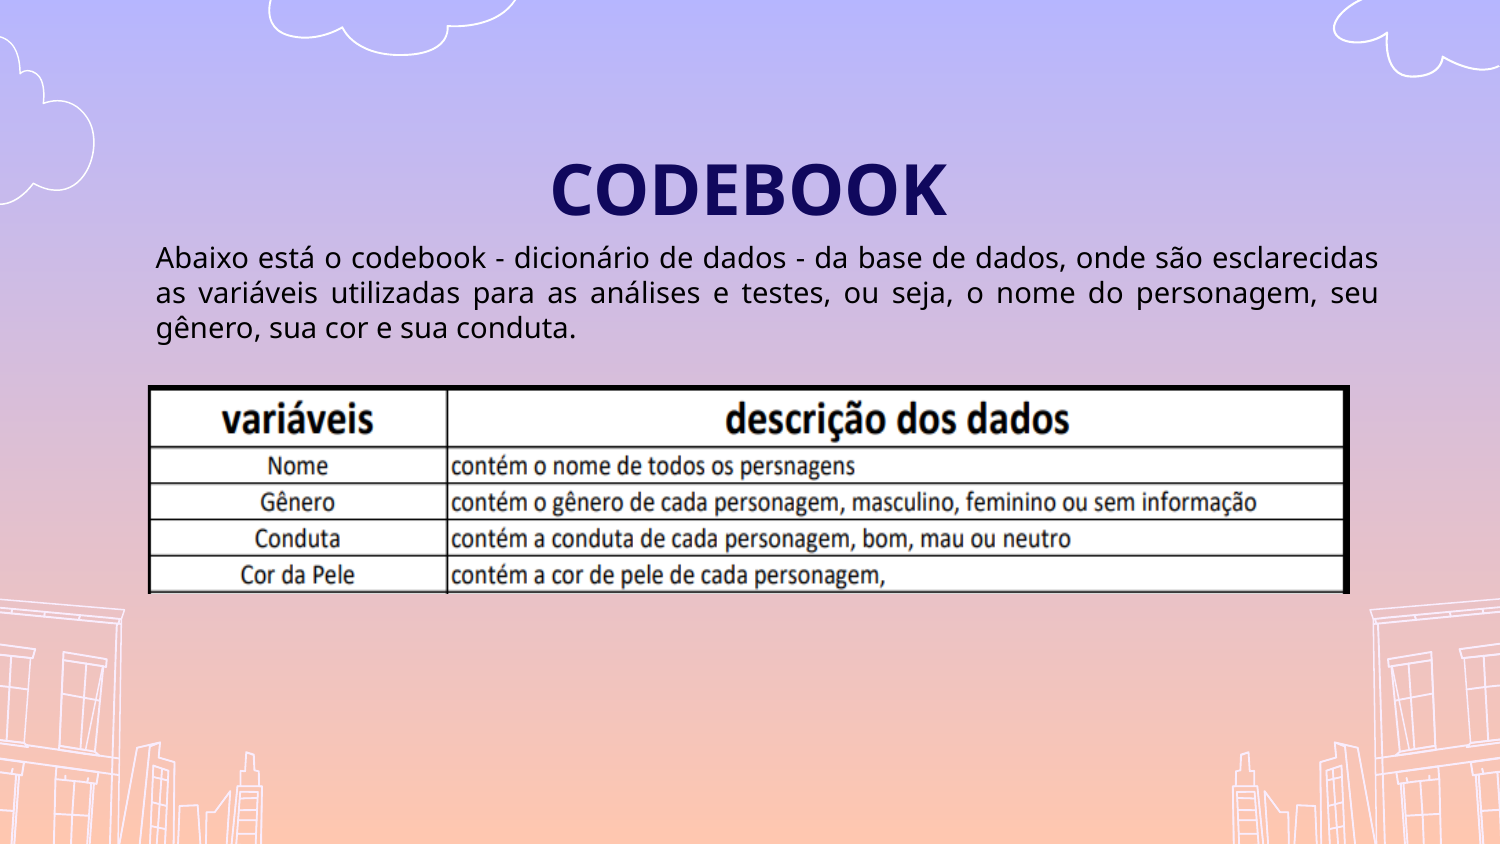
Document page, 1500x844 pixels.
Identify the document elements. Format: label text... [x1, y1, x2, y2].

title CODEBOOK [118, 129, 1379, 224]
picture [147, 385, 1353, 594]
text_box Abaixo está o codebook - dicionário de dados - da base de dados, onde são esclarecidas as variáveis utilizadas para as análises e testes, ou seja, o nome do personagem, seu gênero, sua cor e sua conduta. [140, 224, 1396, 425]
